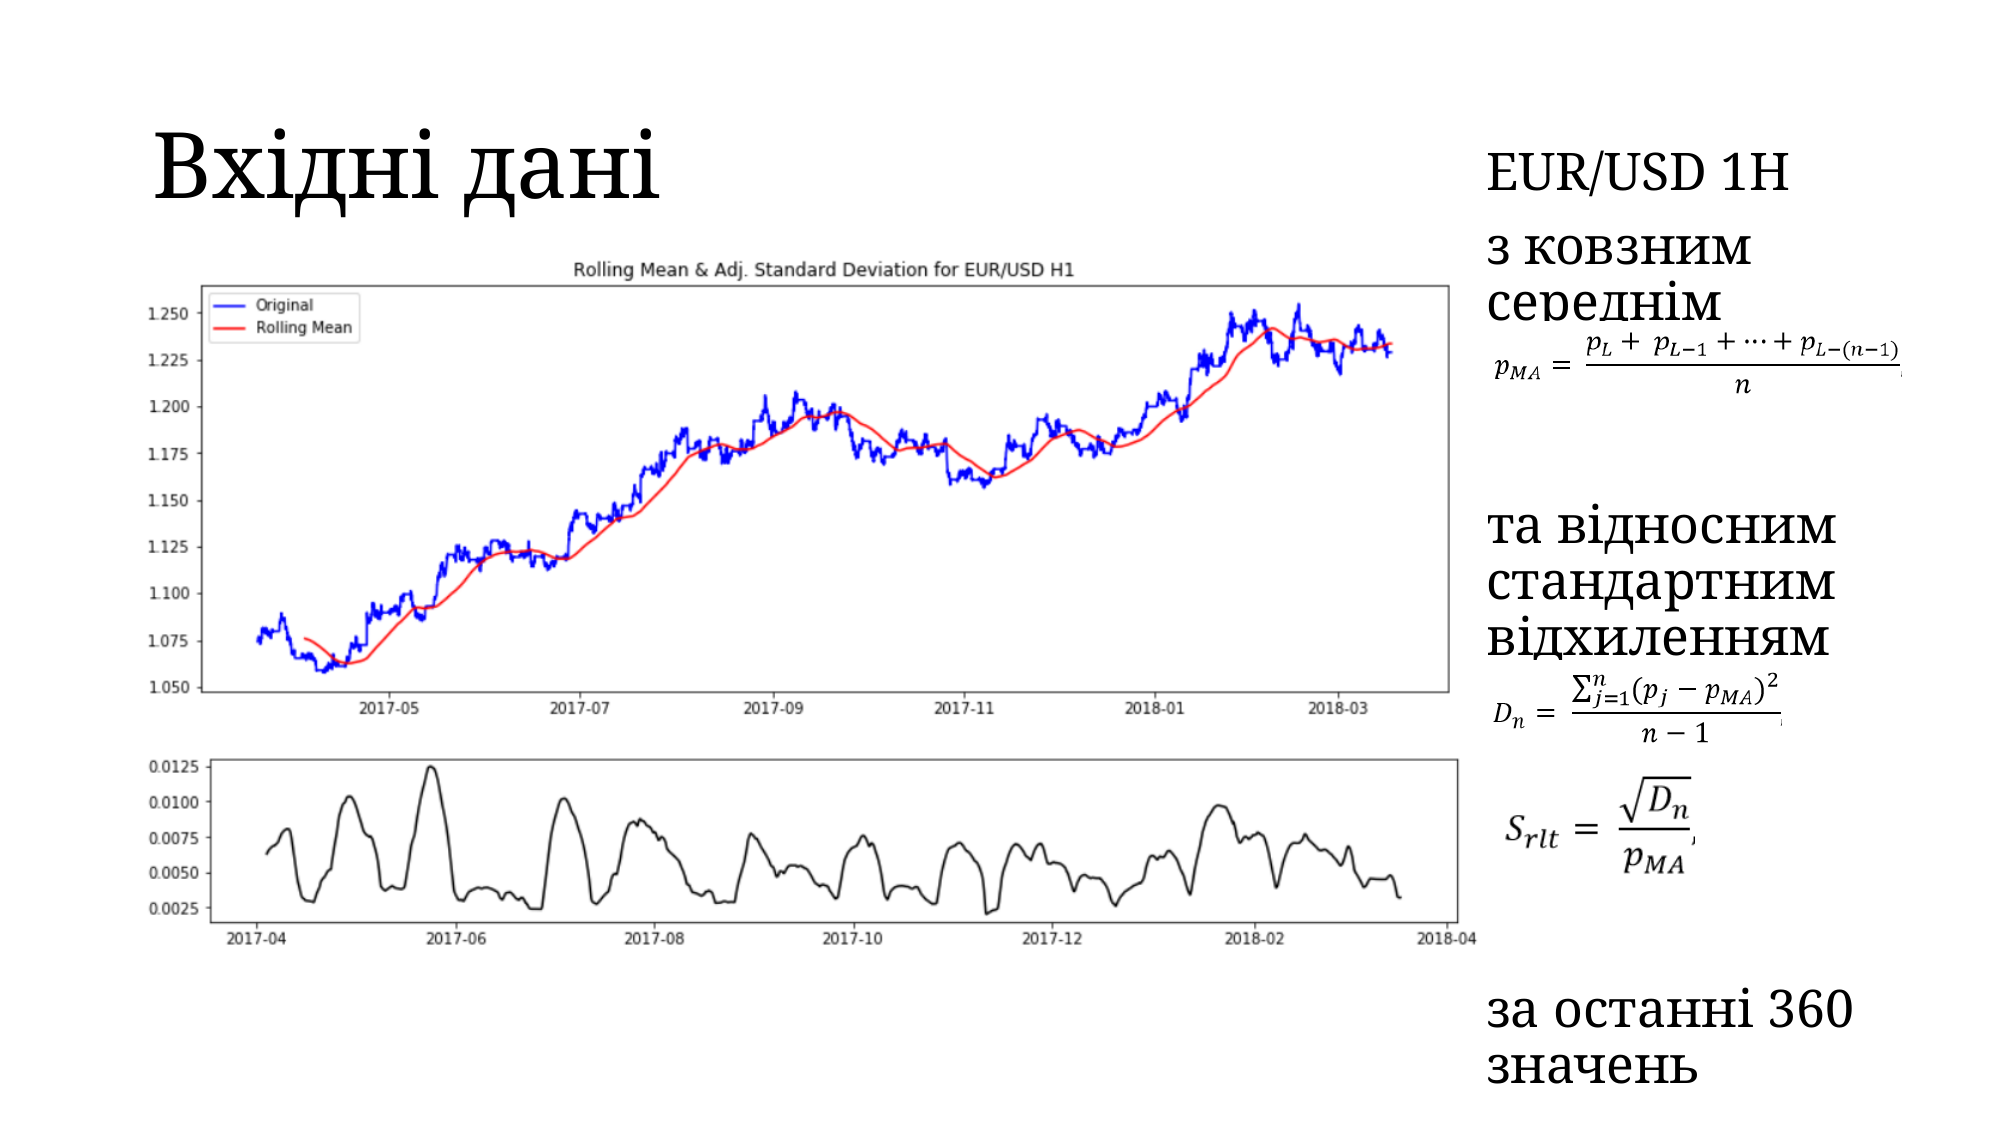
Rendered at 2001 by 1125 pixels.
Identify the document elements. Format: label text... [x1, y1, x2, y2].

list EUR/USD 1H з ковзним середнім та відносним стандартним відхиленням за останні 360 значень [1471, 138, 1966, 1107]
picture [137, 233, 1902, 959]
title Вхідні дані [137, 59, 1863, 233]
